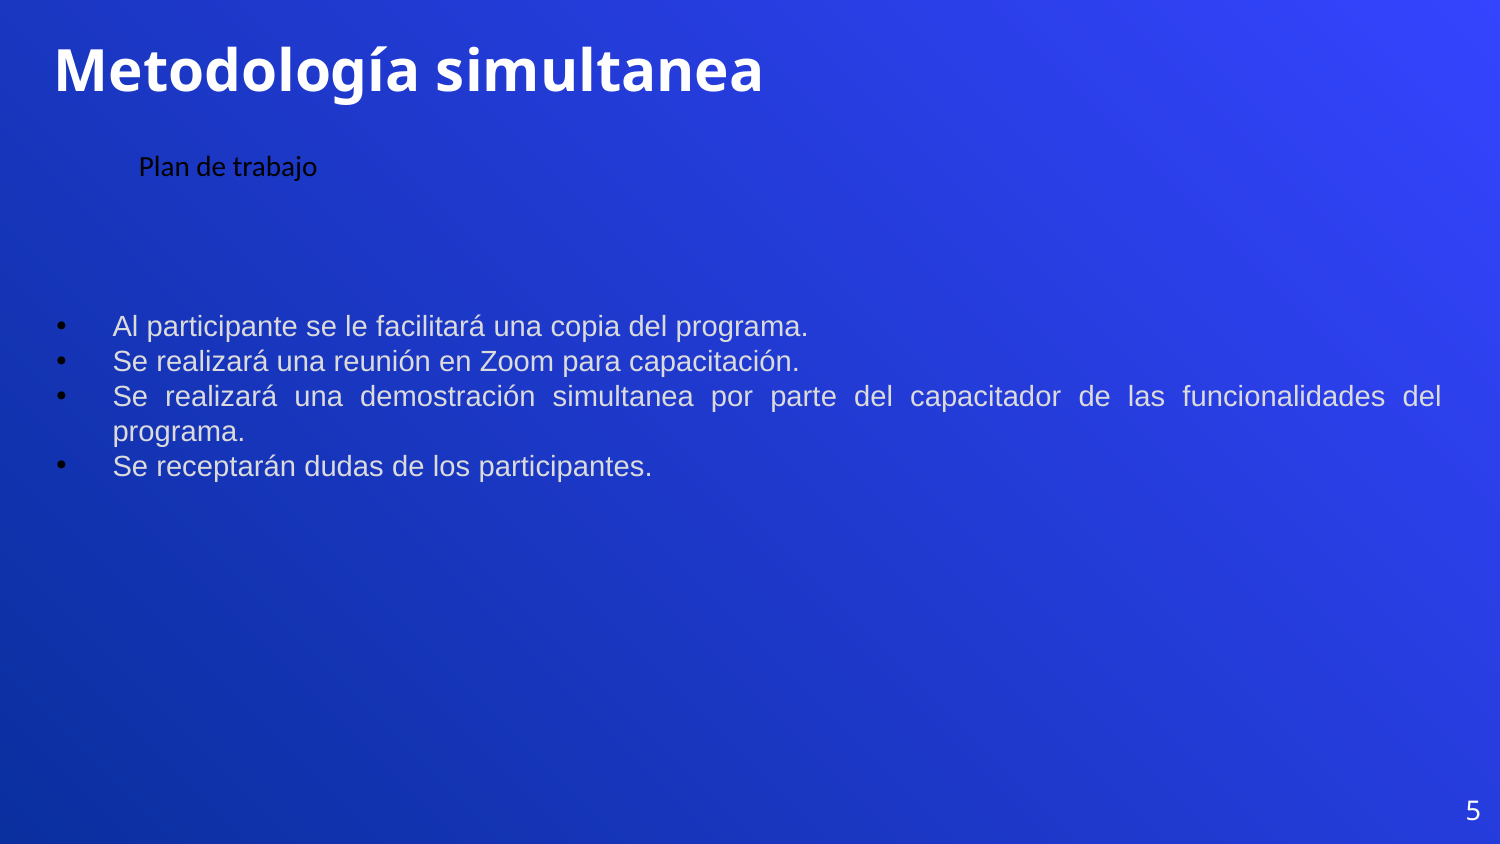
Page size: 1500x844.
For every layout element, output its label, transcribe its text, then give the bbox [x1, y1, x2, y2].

title Metodología simultanea [53, 33, 1376, 197]
text_box Al participante se le facilitará una copia del programa. Se realizará una reunión en Zoom para capacitación. Se realizará una demostración simultanea por parte del capacitador de las funcionalidades del programa. Se receptarán dudas de los participantes. [41, 300, 1459, 540]
slide_number 5 [1391, 779, 1482, 844]
text_box Plan de trabajo [124, 136, 1237, 190]
